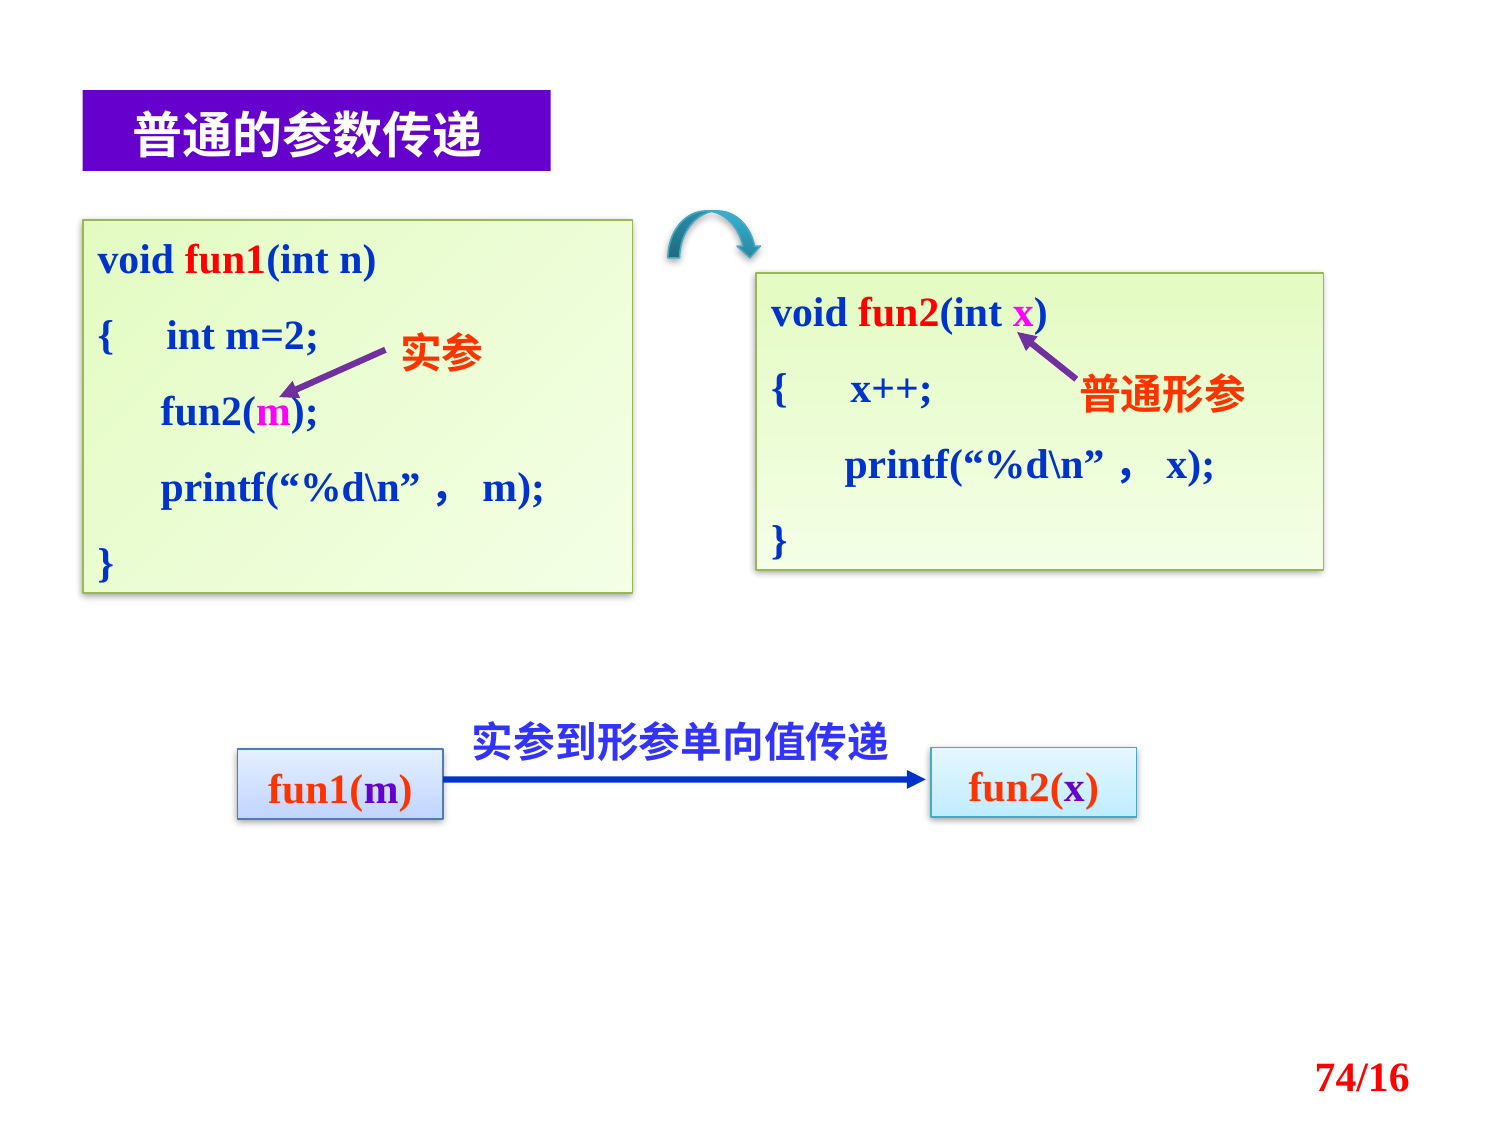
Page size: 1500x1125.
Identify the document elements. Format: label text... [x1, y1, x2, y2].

slide_number 74/16 [1074, 1042, 1425, 1103]
text_box [1017, 332, 1077, 380]
text_box 实参到形参单向值传递 [457, 703, 914, 773]
text_box fun1(m) [237, 748, 444, 820]
text_box 实参 [385, 314, 563, 385]
text_box [443, 773, 926, 786]
text_box 普通的参数传递 [82, 90, 551, 171]
text_box [279, 349, 386, 398]
text_box [667, 210, 762, 259]
text_box void fun2(int x) { x++; printf(“%d\n”，x); } [755, 272, 1324, 571]
text_box 普通形参 [1064, 355, 1278, 426]
text_box void fun1(int n) { int m=2; fun2(m); printf(“%d\n”，m); } [82, 219, 633, 594]
text_box fun2(x) [930, 747, 1137, 818]
